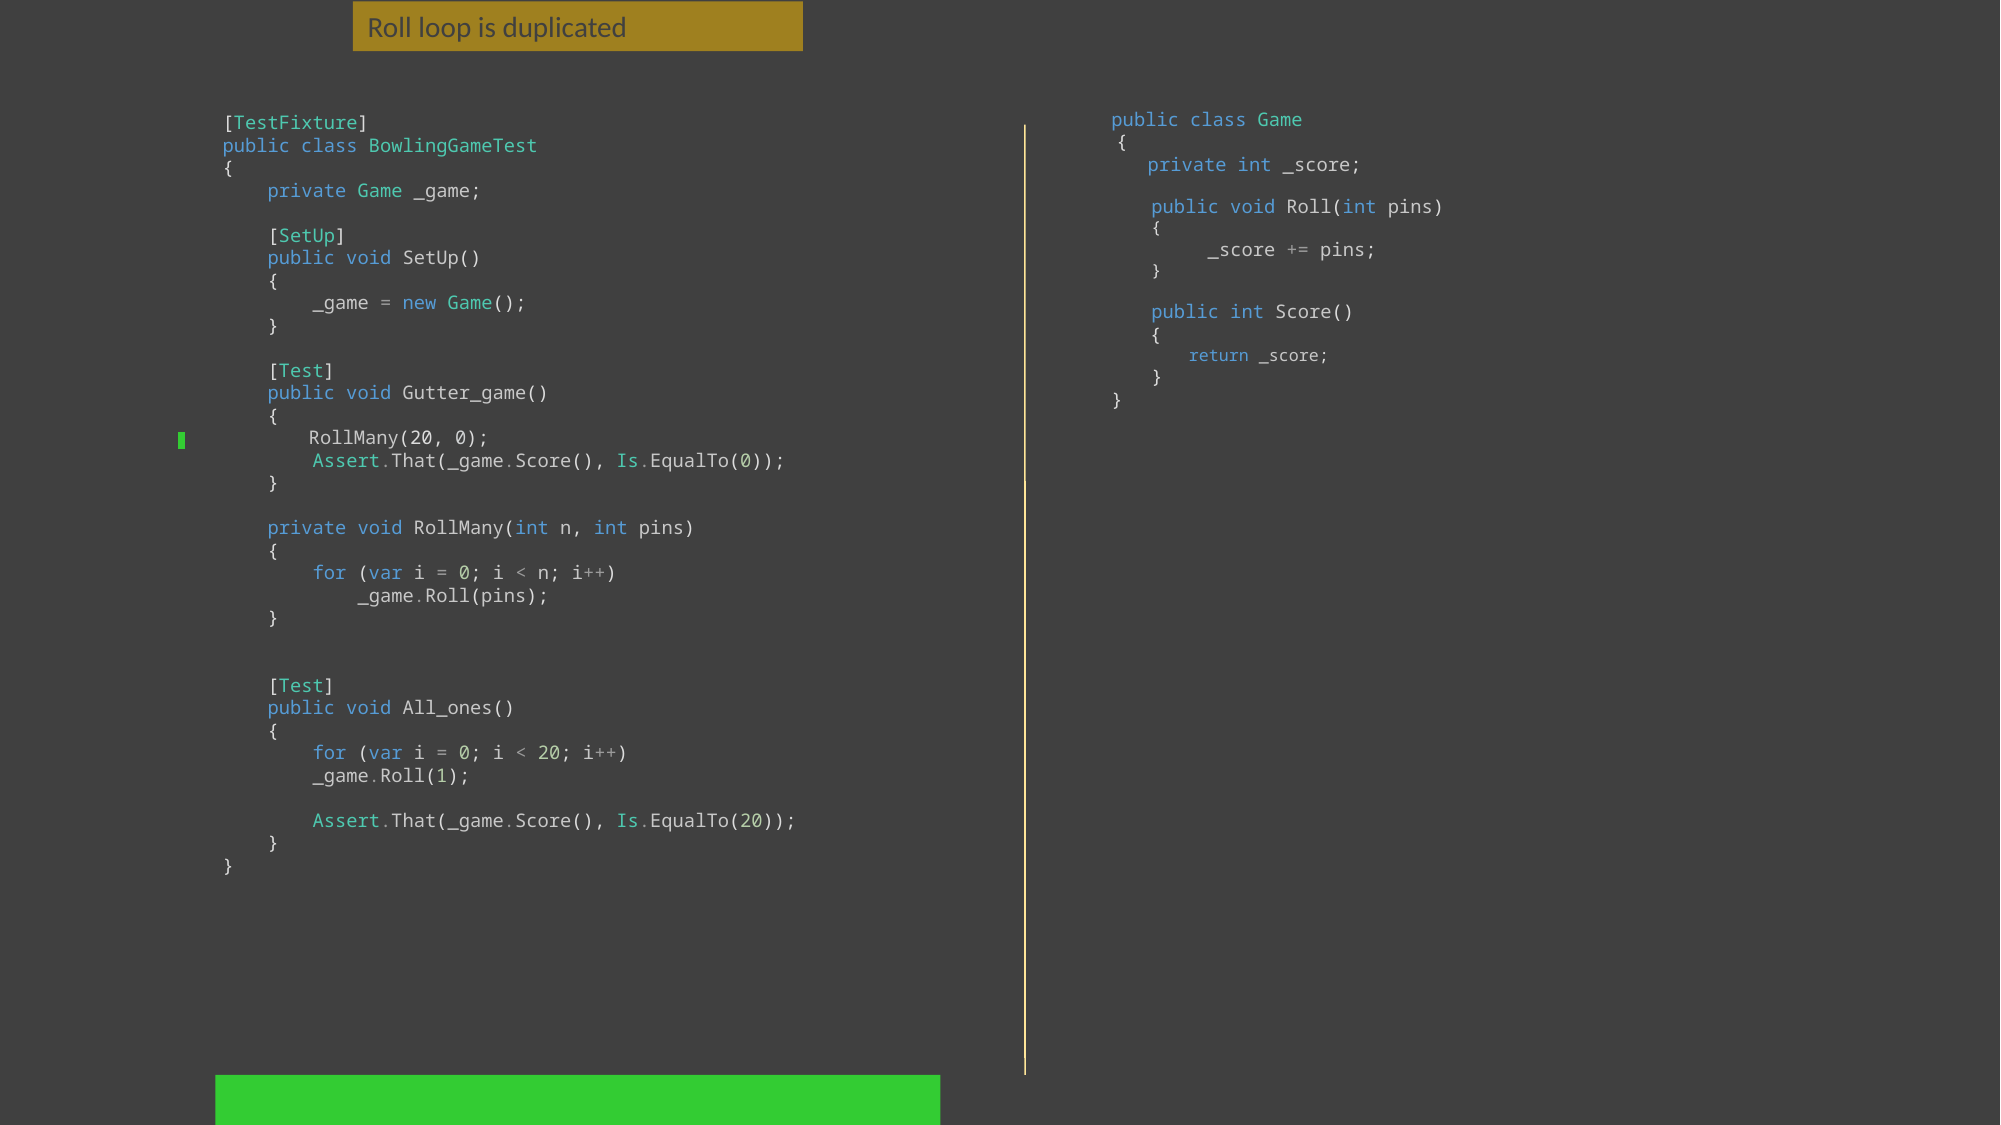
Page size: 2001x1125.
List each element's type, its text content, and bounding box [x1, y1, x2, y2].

text_box [TestFixture] public class BowlingGameTest { private Game _game; [SetUp] public void SetUp() { _game = new Game(); } [Test] public void Gutter_game() { RollMany(20, 0); Assert.That(_game.Score(), Is.EqualTo(0)); } private void RollMany(int n, int pins) { for (var i = 0; i < n; i++) _game.Roll(pins); } [Test] public void All_ones() { for (var i = 0; i < 20; i++) _game.Roll(1); Assert.That(_game.Score(), Is.EqualTo(20)); } } [162, 103, 994, 884]
text_box [215, 1074, 941, 1125]
text_box Roll loop is duplicated [352, 1, 803, 52]
text_box public class Game { private int _score; public void Roll(int pins) { _score += pins; } public int Score() { return _score; } } [1056, 99, 1882, 418]
